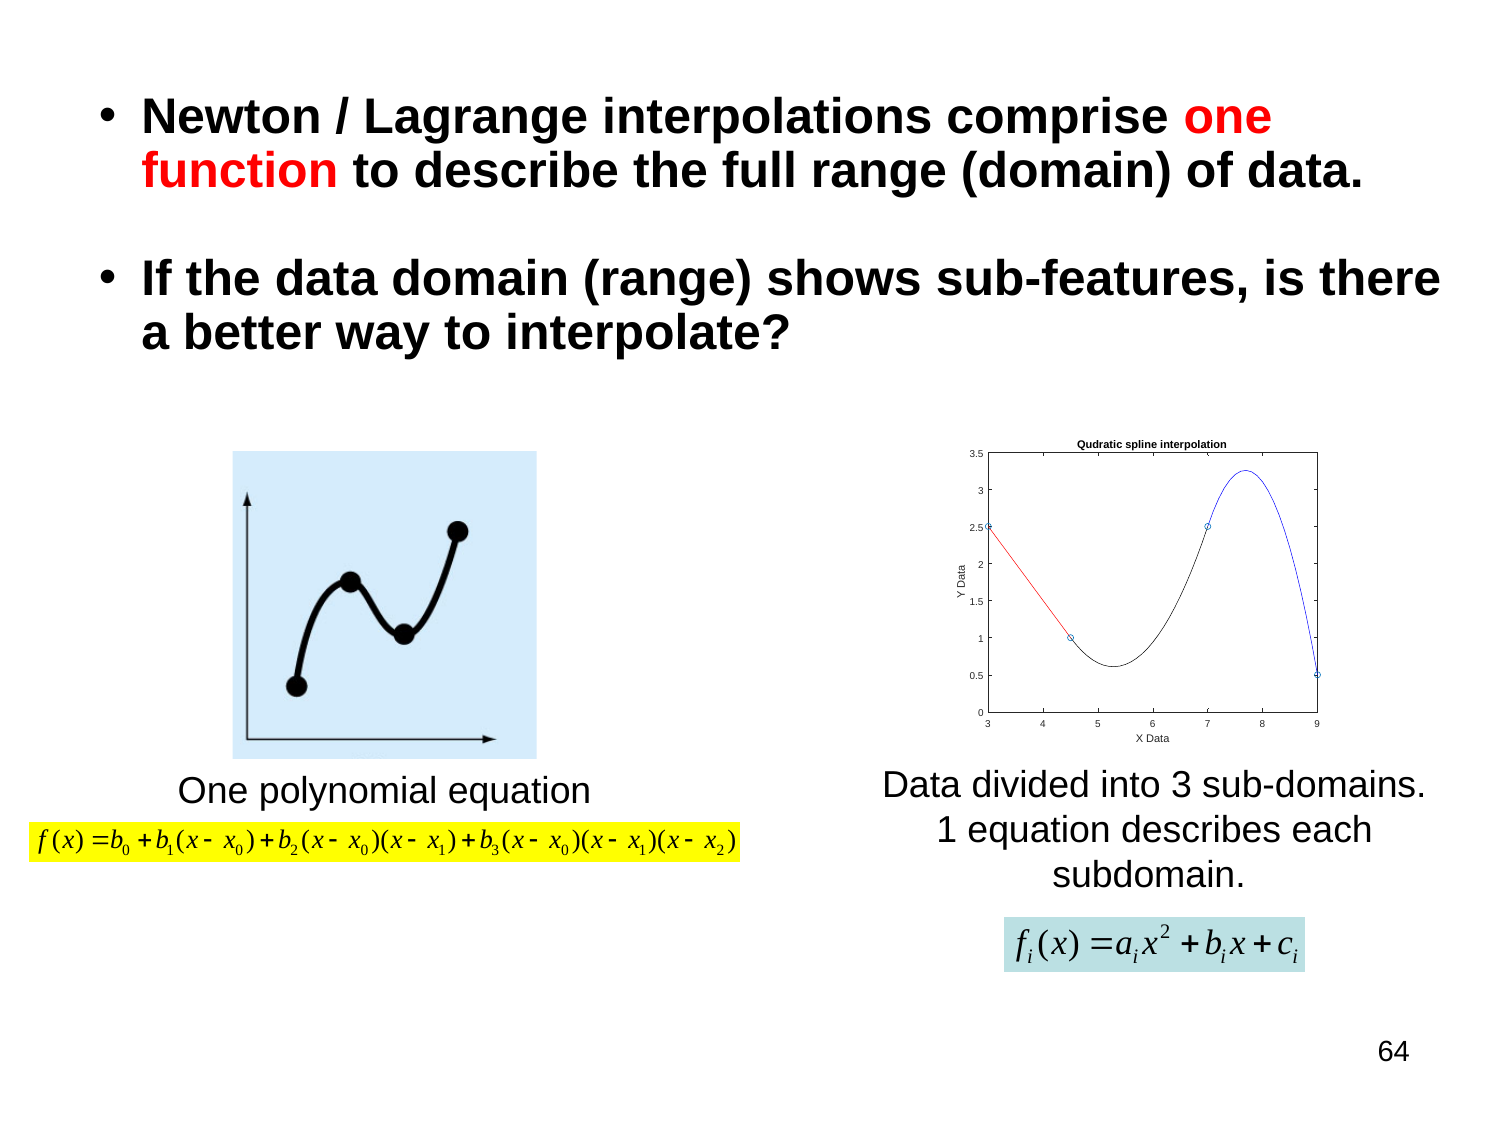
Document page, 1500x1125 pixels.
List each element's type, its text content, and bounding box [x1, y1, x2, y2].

text_box Newton / Lagrange interpolations comprise one function to describe the full range (domain) of data. If the data domain (range) shows sub-features, is there a better way to interpolate? [27, 82, 1473, 368]
text_box One polynomial equation [162, 758, 607, 818]
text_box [28, 821, 741, 862]
picture [932, 428, 1358, 747]
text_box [1003, 916, 1306, 973]
picture [232, 451, 537, 759]
text_box Data divided into 3 sub-domains. 1 equation describes each subdomain. [865, 752, 1444, 903]
text_box 64 [1074, 1024, 1425, 1103]
